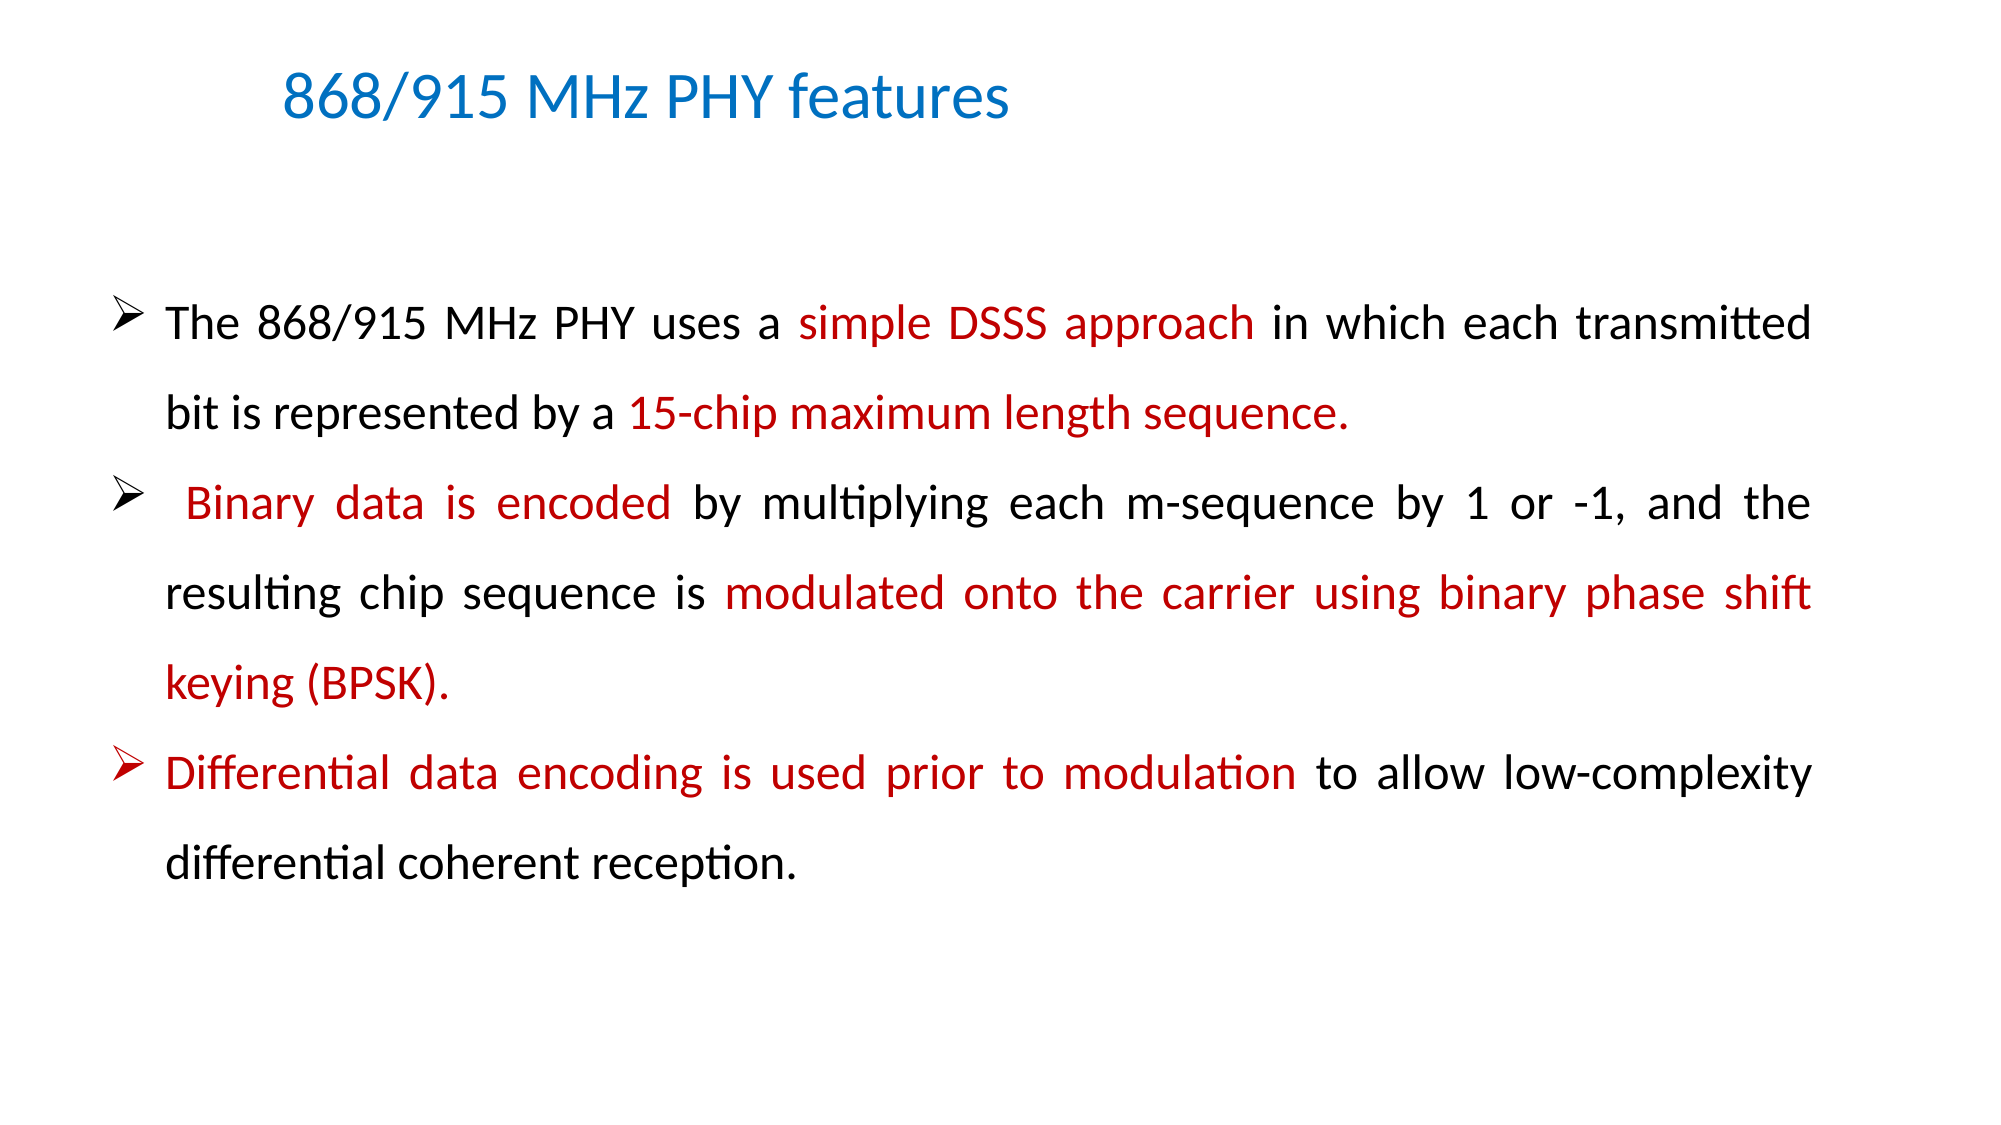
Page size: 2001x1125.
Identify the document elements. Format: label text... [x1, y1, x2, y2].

text_box 868/915 MHz PHY features [267, 44, 1041, 139]
text_box The 868/915 MHz PHY uses a simple DSSS approach in which each transmitted bit is represented by a 15-chip maximum length sequence. Binary data is encoded by multiplying each m-sequence by 1 or -1, and the resulting chip sequence is modulated onto the carrier using binary phase shift keying (BPSK). Differential data encoding is used prior to modulation to allow low-complexity differential coherent reception. [93, 252, 1828, 897]
